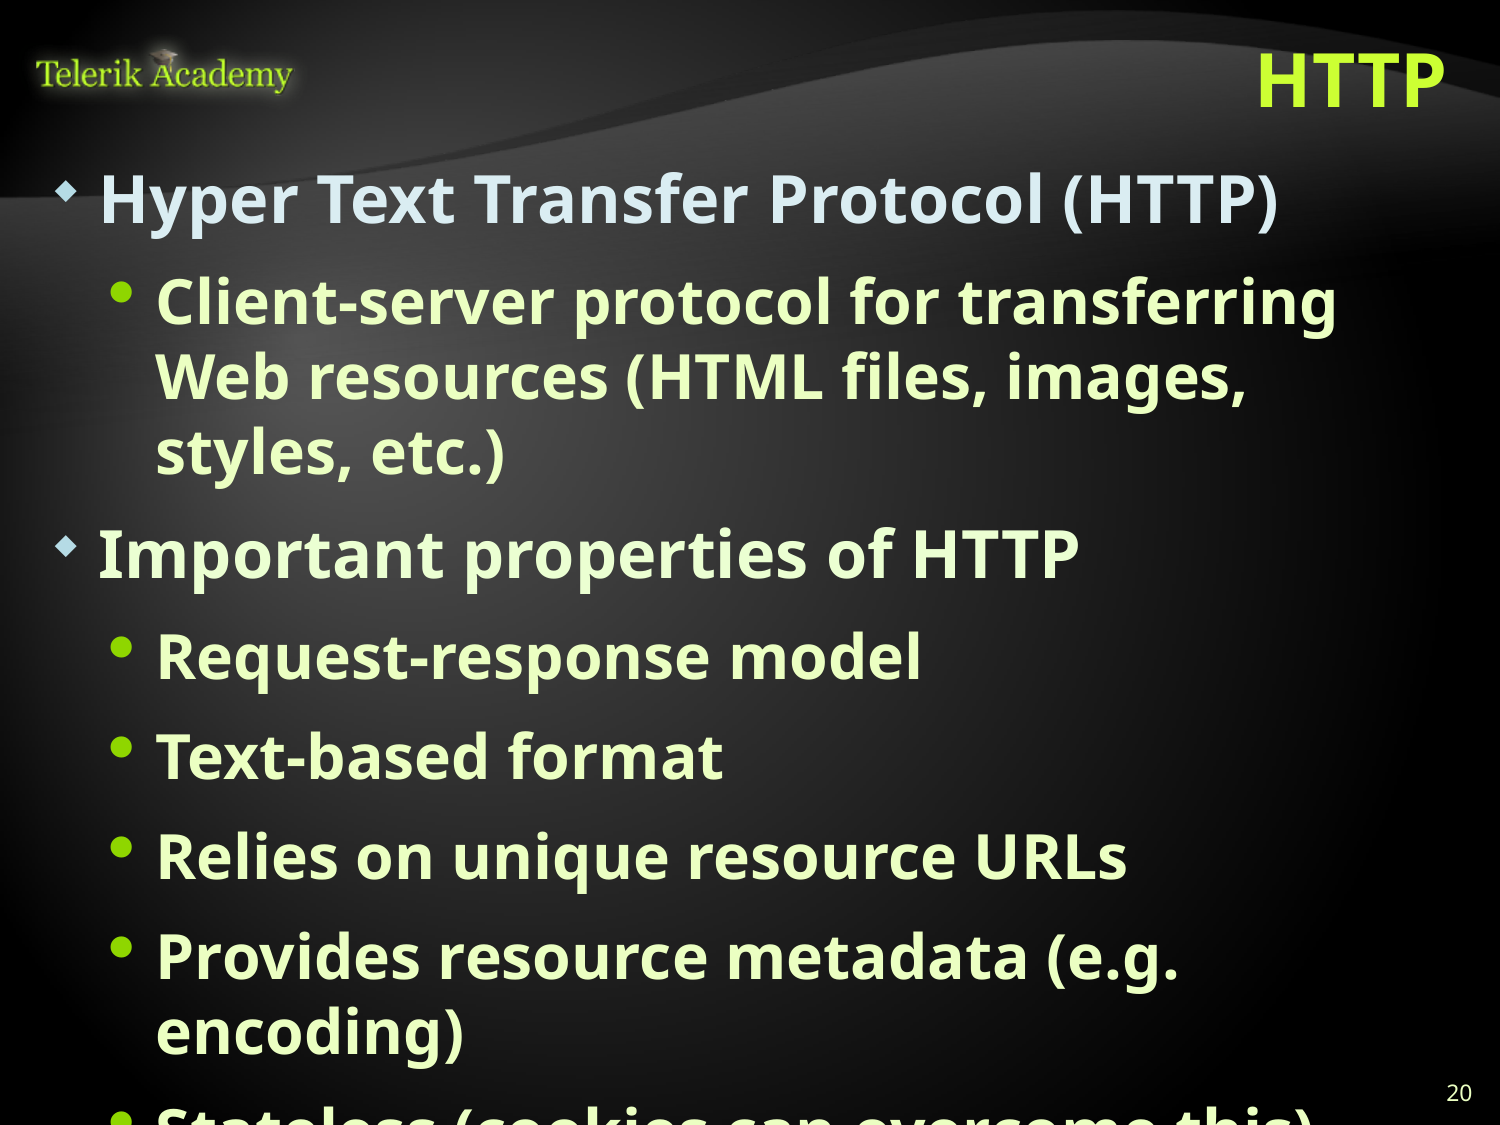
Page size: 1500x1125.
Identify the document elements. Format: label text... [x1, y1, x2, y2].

picture [0, 0, 1500, 1125]
list Hyper Text Transfer Protocol (HTTP) Client-server protocol for transferring Web resources (HTML files, images, styles, etc.) Important properties of HTTP Request-response model Text-based format Relies on unique resource URLs Provides resource metadata (e.g. encoding) Stateless (cookies can overcome this) [37, 149, 1463, 1100]
slide_number 20 [1412, 1074, 1488, 1113]
title HTTP [300, 12, 1463, 149]
